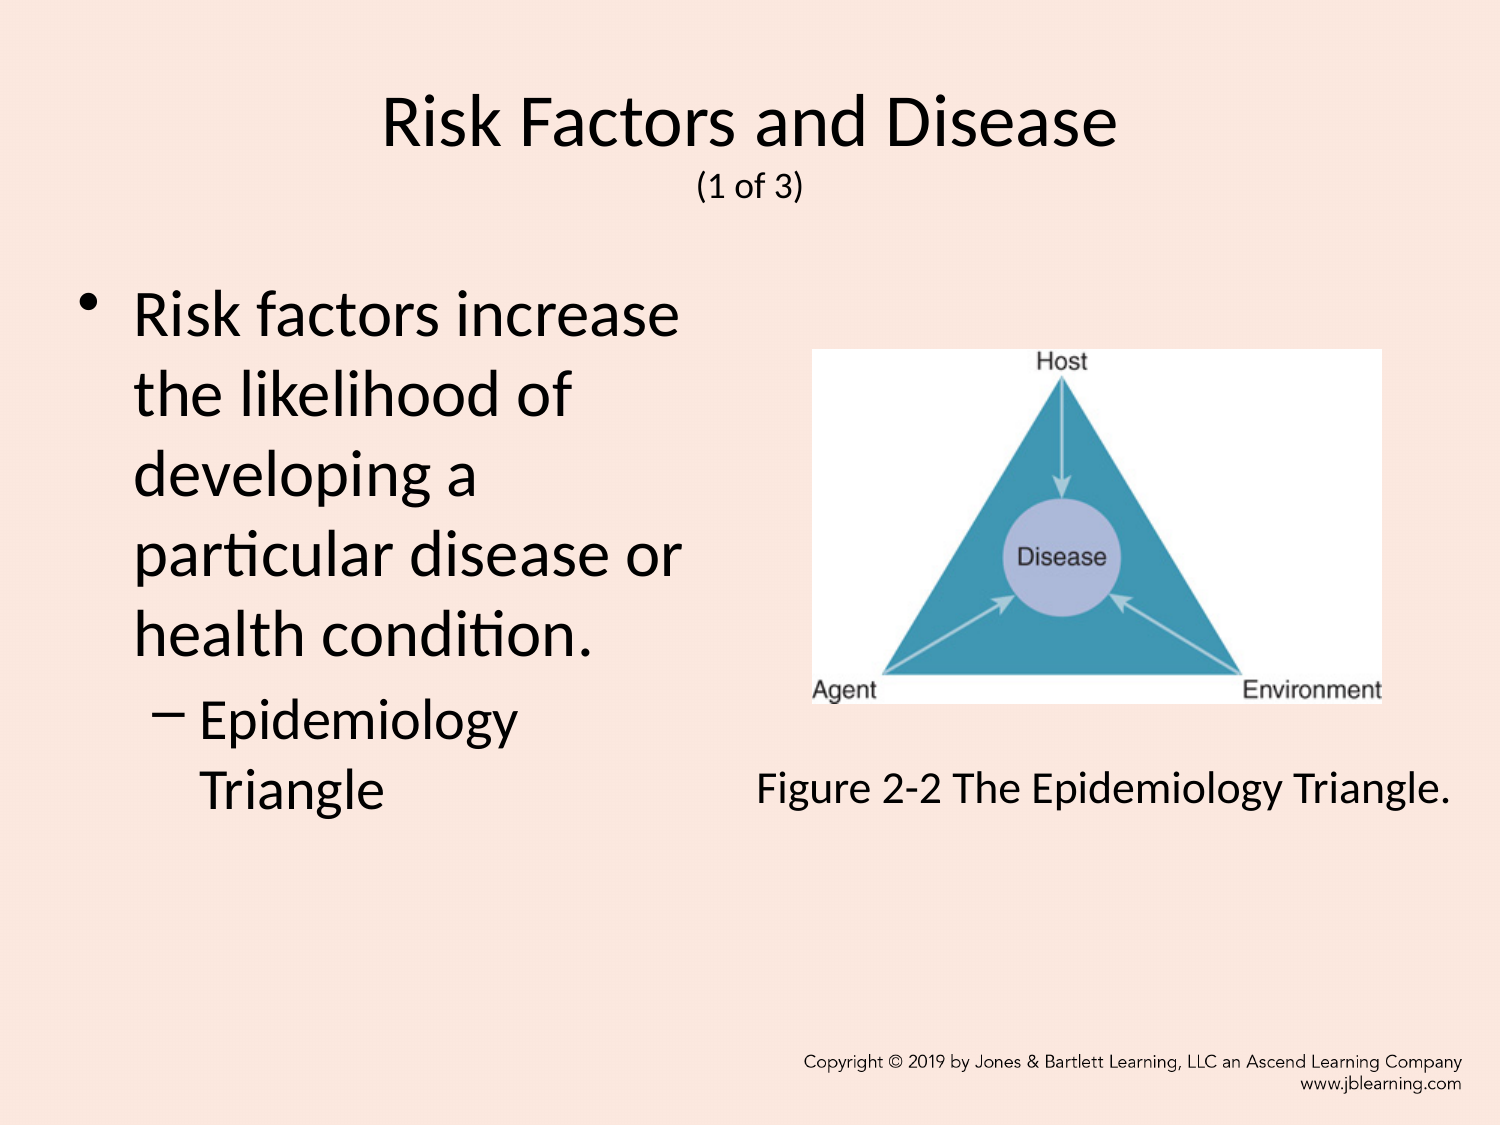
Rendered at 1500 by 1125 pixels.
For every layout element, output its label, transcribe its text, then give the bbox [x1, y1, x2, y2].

text_box Figure 2-2 The Epidemiology Triangle. [741, 750, 1467, 820]
title Risk Factors and Disease (1 of 3) [350, 37, 1150, 241]
picture [0, 0, 1500, 1125]
list Risk factors increase the likelihood of developing a particular disease or health condition. Epidemiology Triangle [62, 262, 725, 916]
